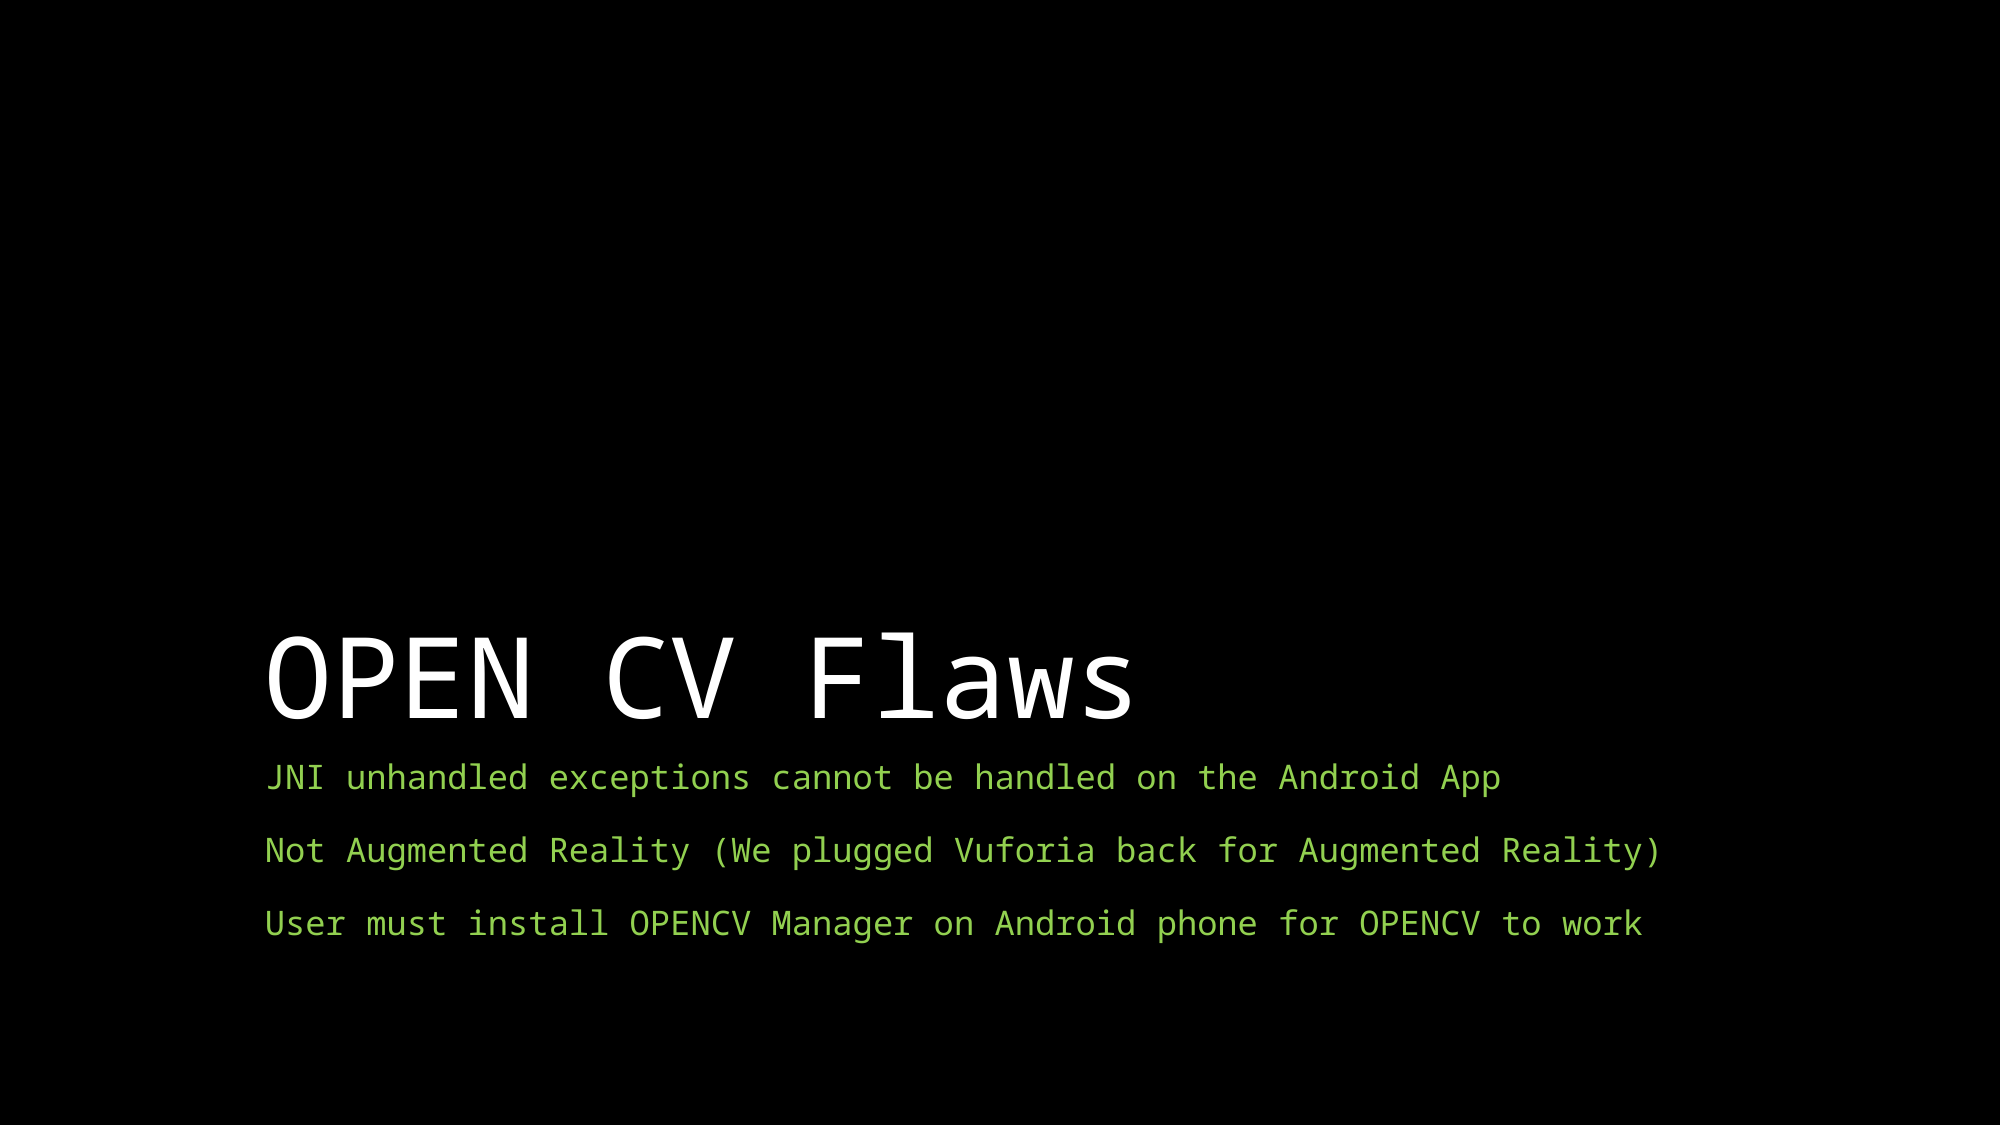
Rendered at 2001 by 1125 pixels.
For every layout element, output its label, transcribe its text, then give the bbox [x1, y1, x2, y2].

list JNI unhandled exceptions cannot be handled on the Android App Not Augmented Reality (We plugged Vuforia back for Augmented Reality) User must install OPENCV Manager on Android phone for OPENCV to work [249, 752, 1750, 1000]
title OPEN CV Flaws [249, 299, 1750, 750]
